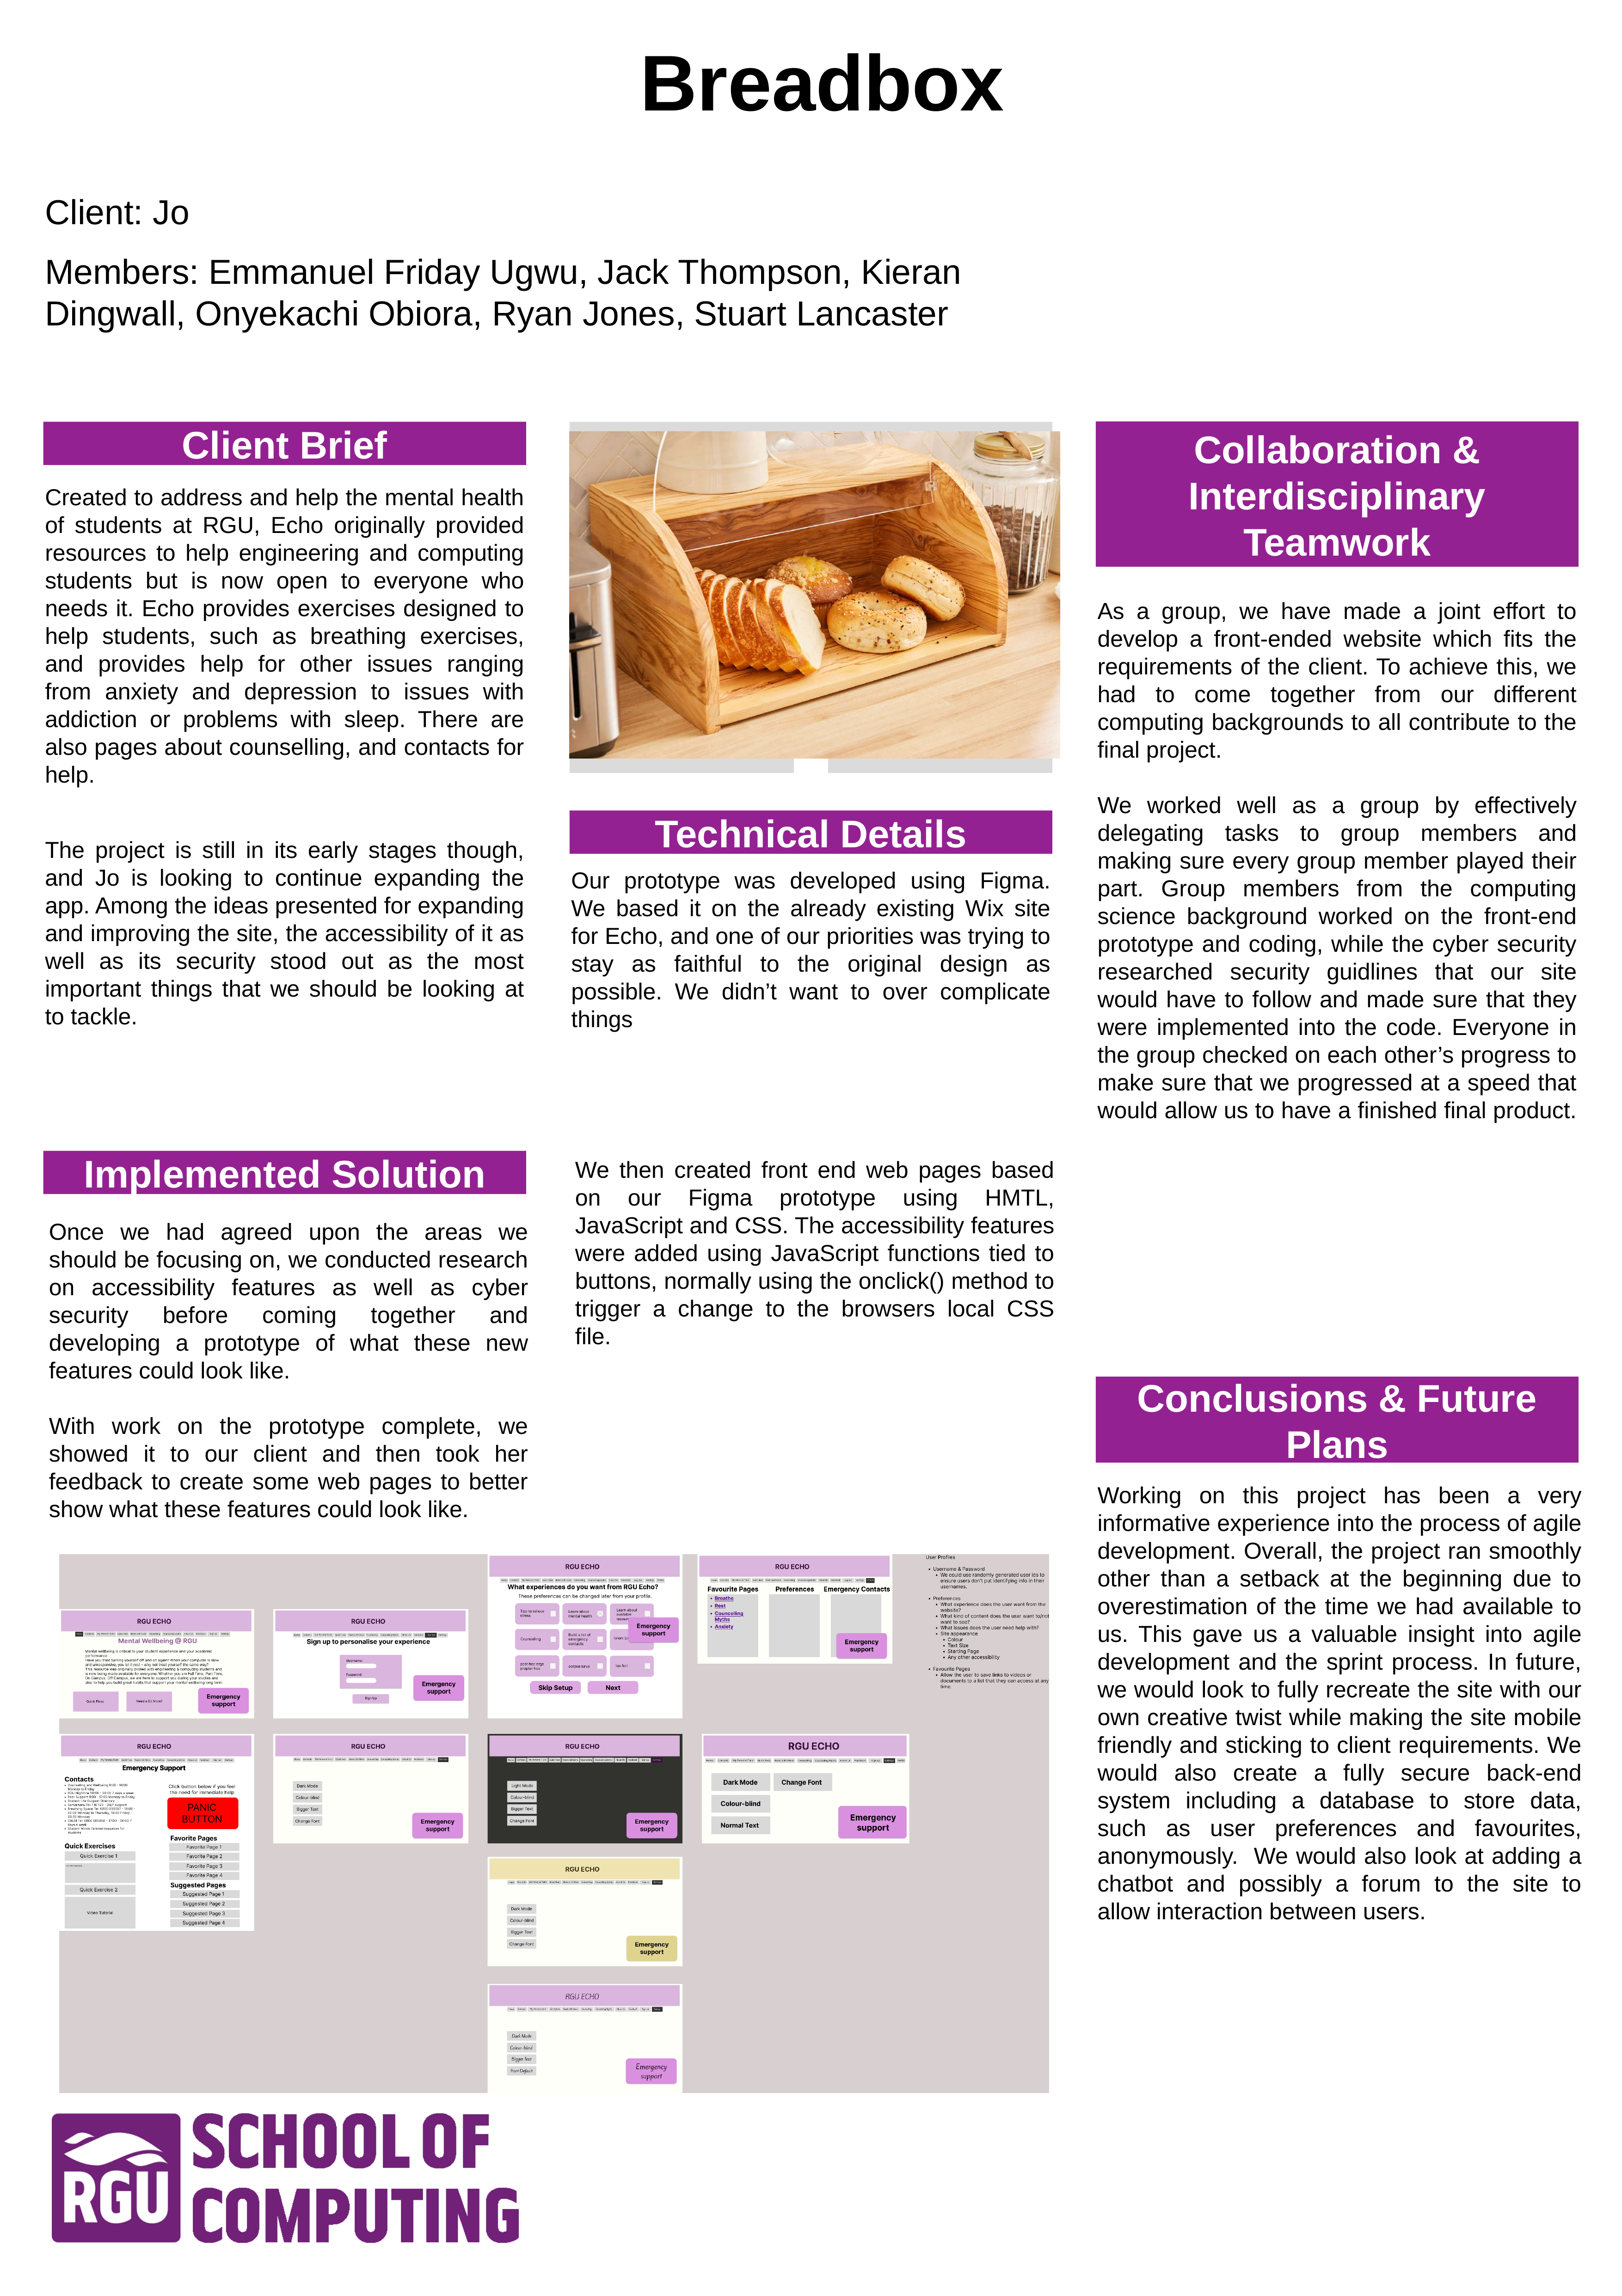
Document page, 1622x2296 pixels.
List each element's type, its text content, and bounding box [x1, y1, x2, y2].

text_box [828, 763, 1053, 773]
text_box Working on this project has been a very informative experience into the process of agile development. Overall, the project ran smoothly other than a setback at the beginning due to overestimation of the time we had available to us. This gave us a valuable insight into agile development and the sprint process. In future, we would look to fully recreate the site with our own creative twist while making the site mobile friendly and sticking to client requirements. We would also create a fully secure back-end system including a database to store data, such as user preferences and favourites, anonymously. We would also look at adding a chatbot and possibly a forum to the site to allow interaction between users. [1095, 1478, 1584, 1926]
text_box Client: Jo [43, 188, 202, 233]
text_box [1095, 1323, 1579, 1516]
text_box Once we had agreed upon the areas we should be focusing on, we conducted research on accessibility features as well as cyber security before coming together and developing a prototype of what these new features could look like. With work on the prototype complete, we showed it to our client and then took her feedback to create some web pages to better show what these features could look like. [47, 1215, 530, 1551]
text_box The project is still in its early stages though, and Jo is looking to continue expanding the app. Among the ideas presented for expanding and improving the site, the accessibility of it as well as its security stood out as the most important things that we should be looking at to tackle. [43, 833, 526, 1107]
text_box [1095, 253, 1579, 735]
text_box As a group, we have made a joint effort to develop a front-ended website which fits the requirements of the client. To achieve this, we had to come together from our different computing backgrounds to all contribute to the final project. We worked well as a group by effectively delegating tasks to group members and making sure every group member played their part. Group members from the computing science background worked on the front-end prototype and coding, while the cyber security researched security guidlines that our site would have to follow and made sure that they were implemented into the code. Everyone in the group checked on each other’s progress to make sure that we progressed at a speed that would allow us to have a finished final product. [1095, 738, 1579, 1152]
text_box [569, 763, 794, 773]
picture [569, 431, 1060, 759]
text_box Our prototype was developed using Figma. We based it on the already existing Wix site for Echo, and one of our priorities was trying to stay as faithful to the original design as possible. We didn’t want to over complicate things [569, 863, 1052, 1034]
text_box We then created front end web pages based on our Figma prototype using HMTL, JavaScript and CSS. The accessibility features were added using JavaScript functions tied to buttons, normally using the onclick() method to trigger a change to the browsers local CSS file. [573, 1153, 1057, 1351]
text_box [569, 807, 1053, 857]
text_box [569, 422, 1053, 431]
picture [0, 1554, 1049, 2296]
text_box Created to address and help the mental health of students at RGU, Echo originally provided resources to help engineering and computing students but is now open to everyone who needs it. Echo provides exercises designed to help students, such as breathing exercises, and provides help for other issues ranging from anxiety and depression to issues with addiction or problems with sleep. There are also pages about counselling, and contacts for help. [43, 481, 526, 790]
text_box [43, 418, 527, 469]
text_box Members: Emmanuel Friday Ugwu, Jack Thompson, Kieran Dingwall, Onyekachi Obiora, Ryan Jones, Stuart Lancaster [43, 248, 1037, 335]
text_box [43, 1147, 527, 1198]
text_box Breadbox [638, 30, 1018, 129]
